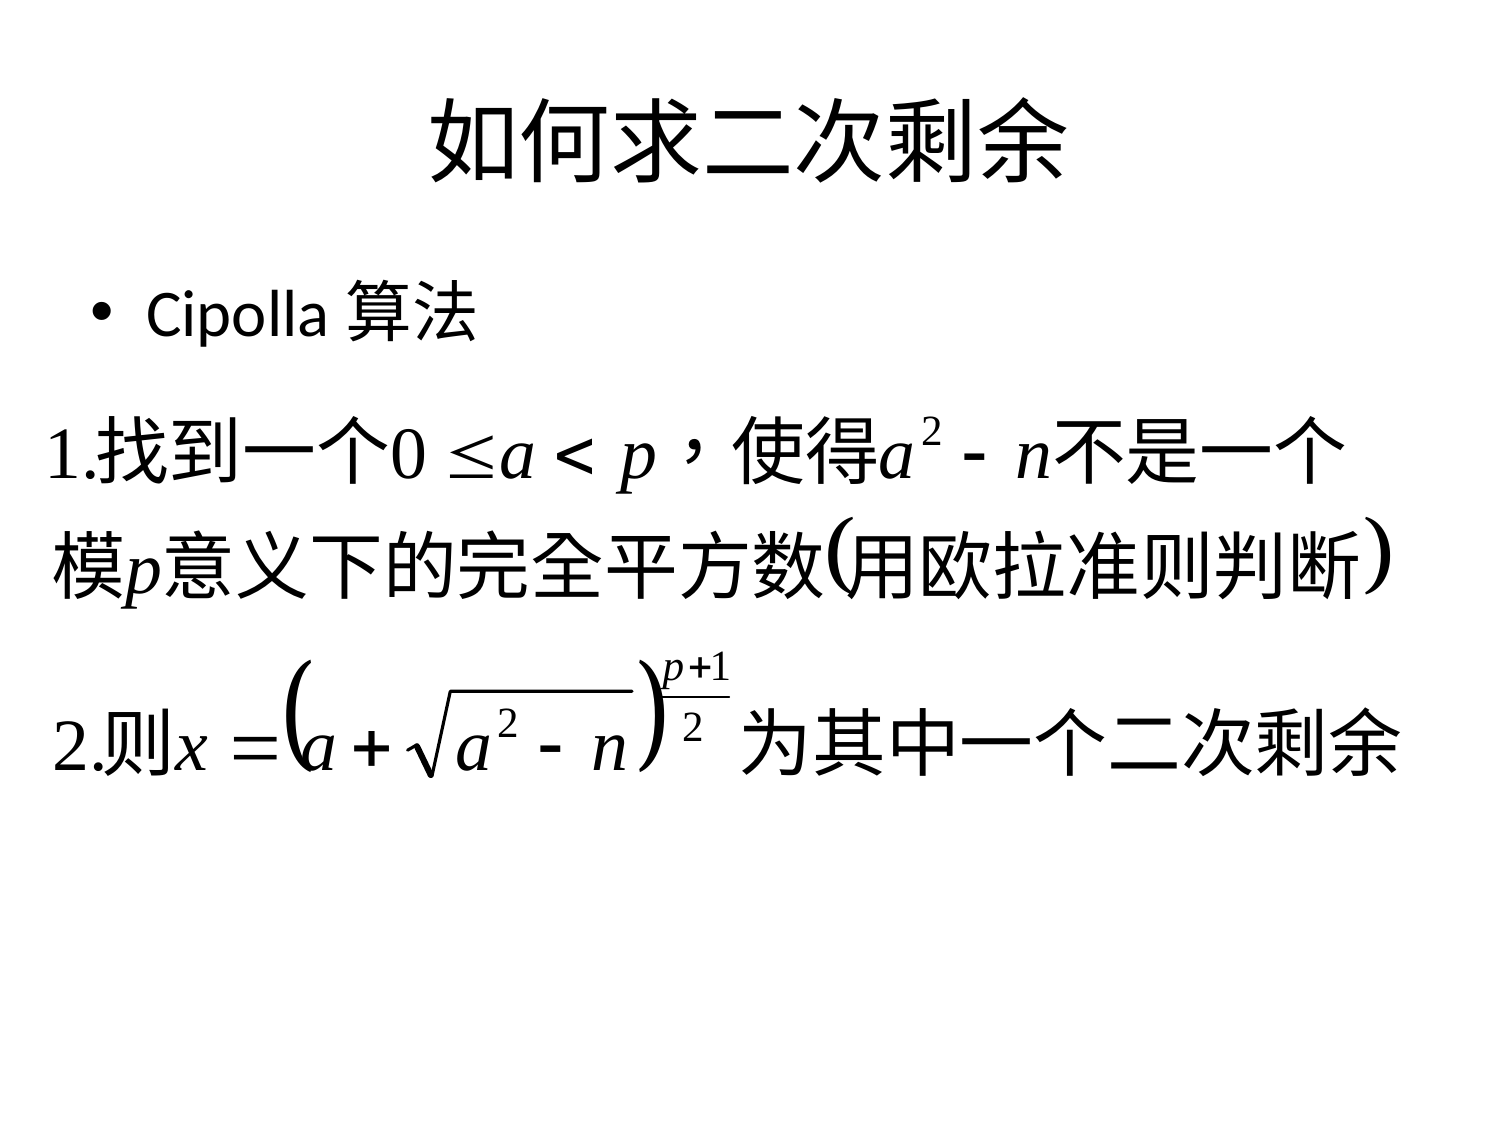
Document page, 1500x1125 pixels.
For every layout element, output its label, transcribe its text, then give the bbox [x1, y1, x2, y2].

text_box 如何求二次剩余 [73, 45, 1424, 233]
list Cipolla算法 [75, 262, 1425, 1005]
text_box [40, 396, 1413, 803]
